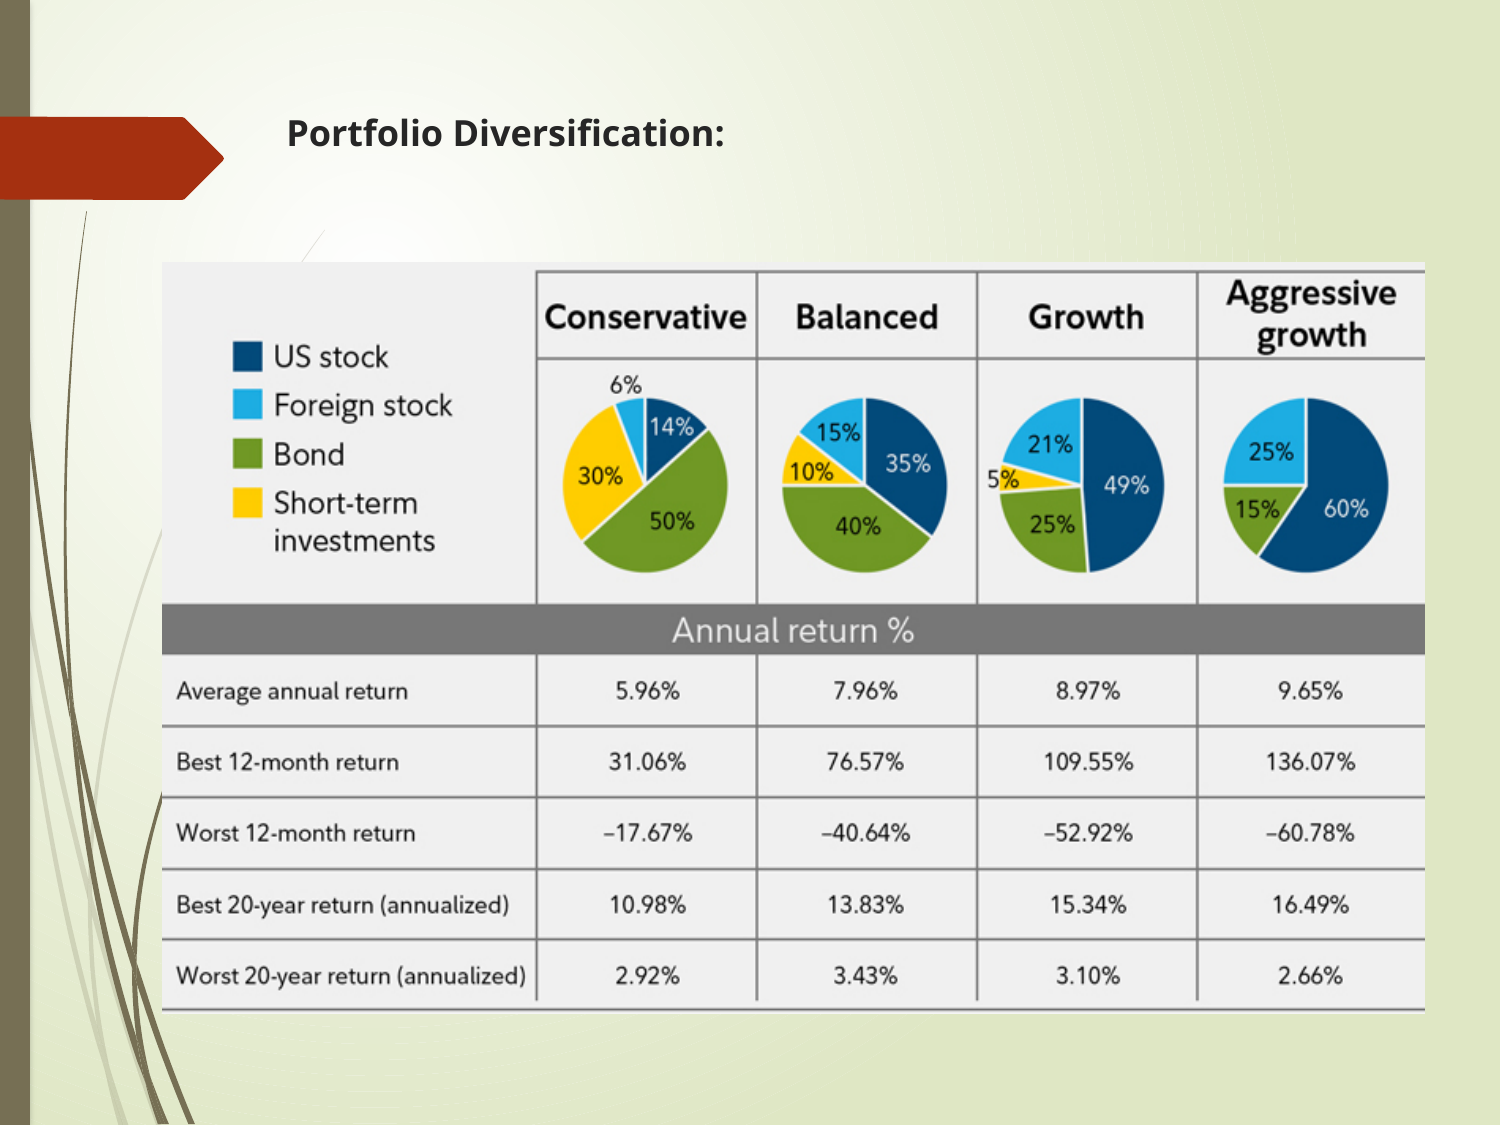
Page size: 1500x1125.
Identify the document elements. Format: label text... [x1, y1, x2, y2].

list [162, 262, 1426, 1014]
title Portfolio Diversification: [12, 60, 1348, 163]
